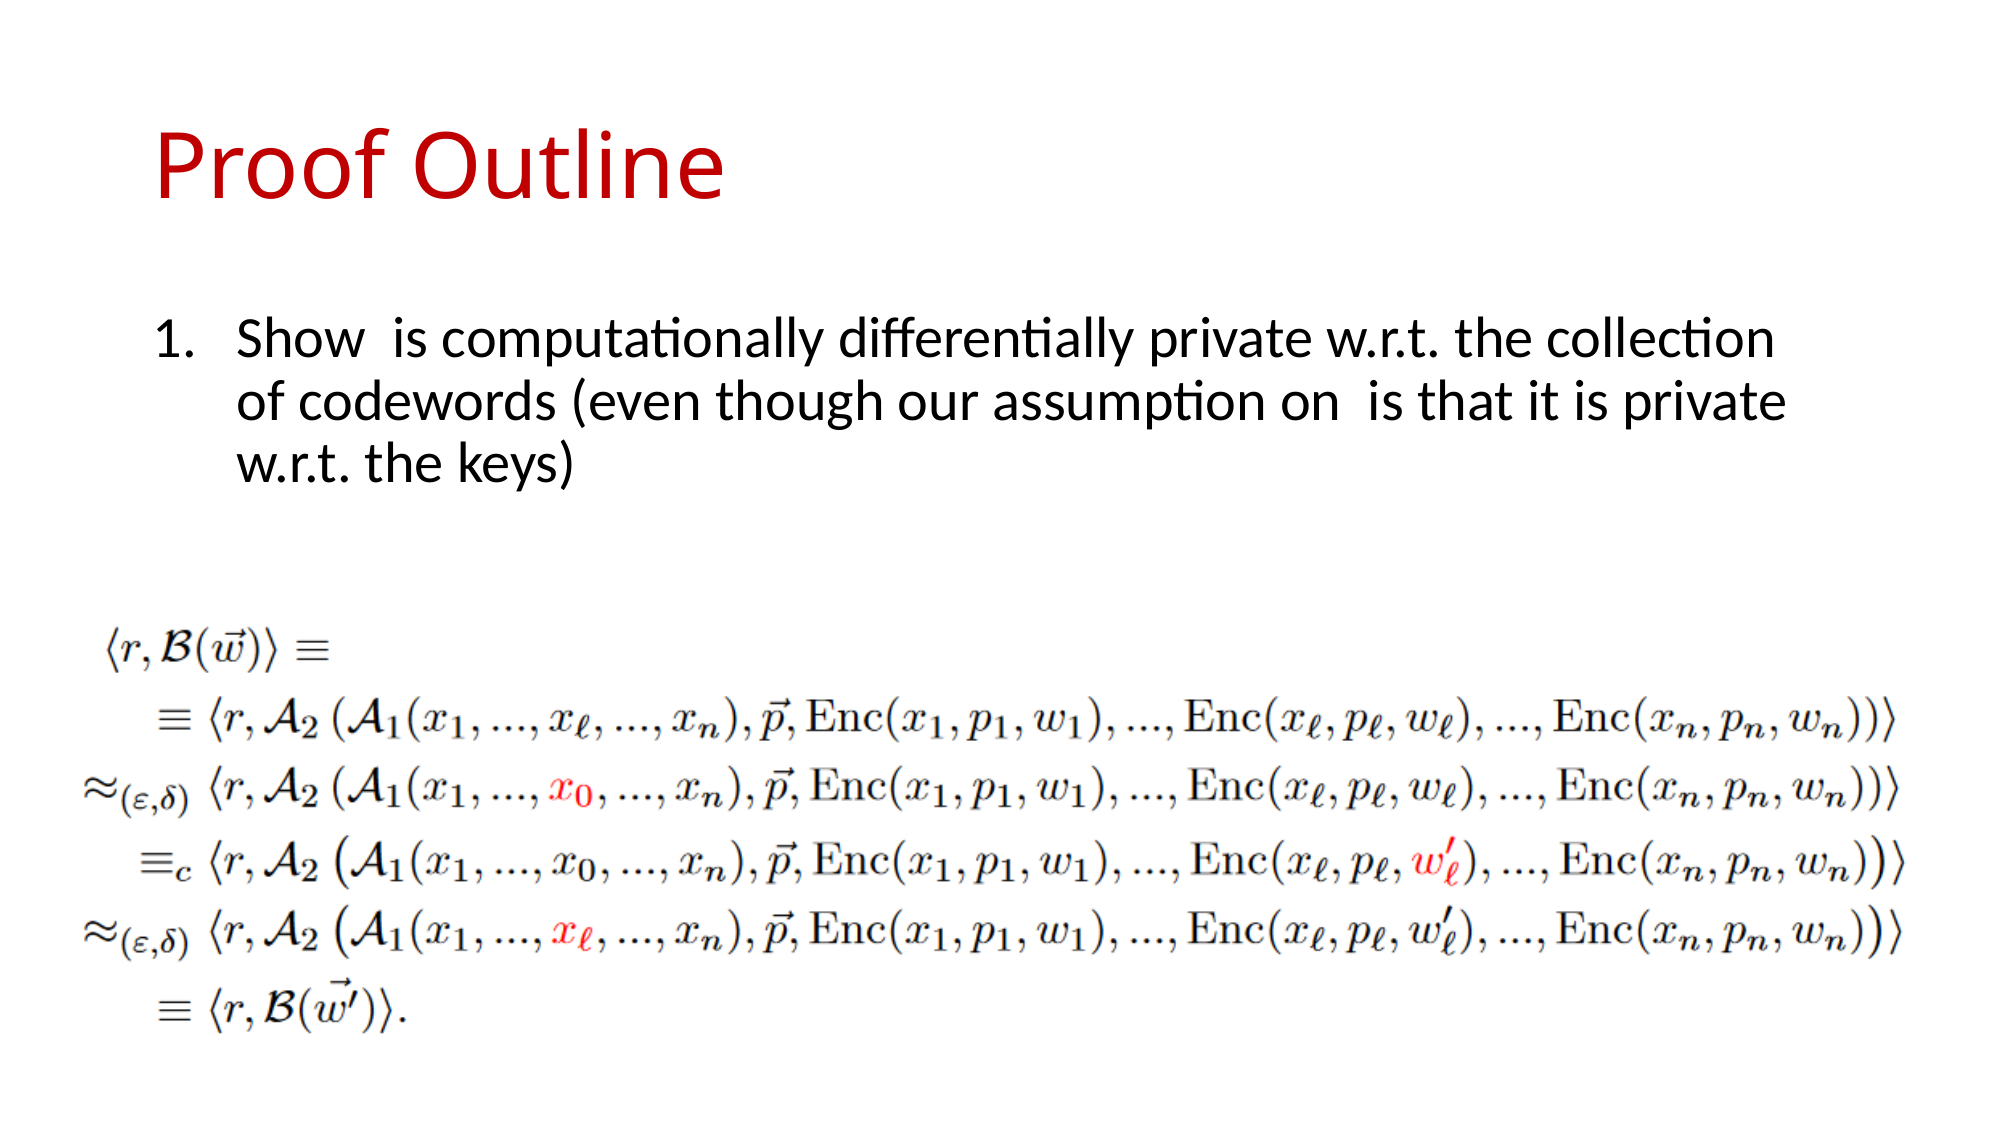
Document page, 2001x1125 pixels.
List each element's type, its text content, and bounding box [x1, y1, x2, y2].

title Proof Outline [137, 59, 1863, 278]
picture [75, 616, 1925, 1035]
